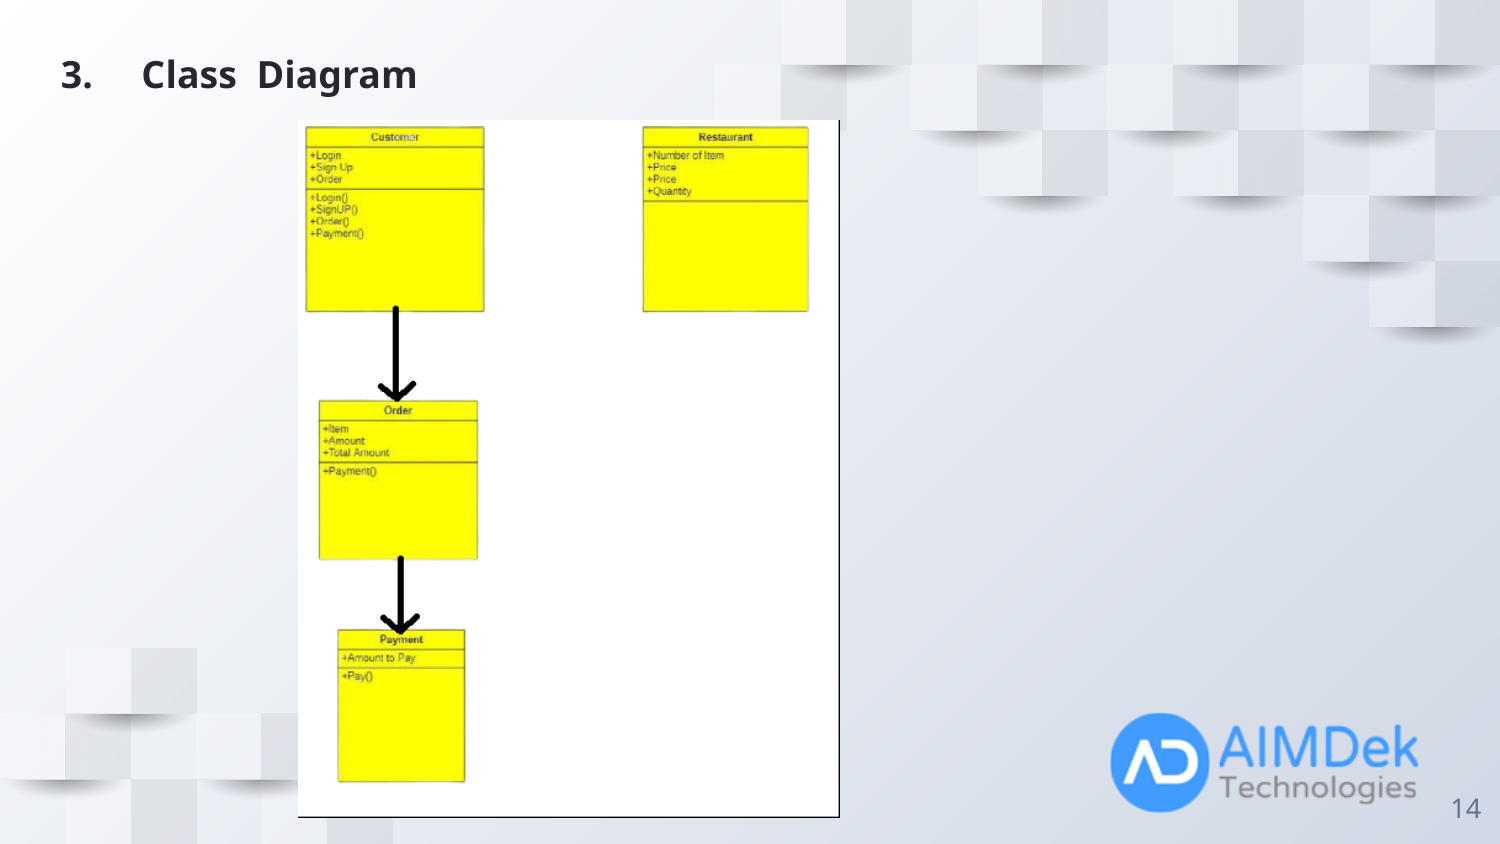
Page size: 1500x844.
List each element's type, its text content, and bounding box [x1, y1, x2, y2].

picture [1104, 708, 1425, 819]
title 3. Class Diagram [60, 15, 626, 97]
picture [0, 0, 1500, 844]
slide_number ‹#› [1431, 776, 1500, 844]
